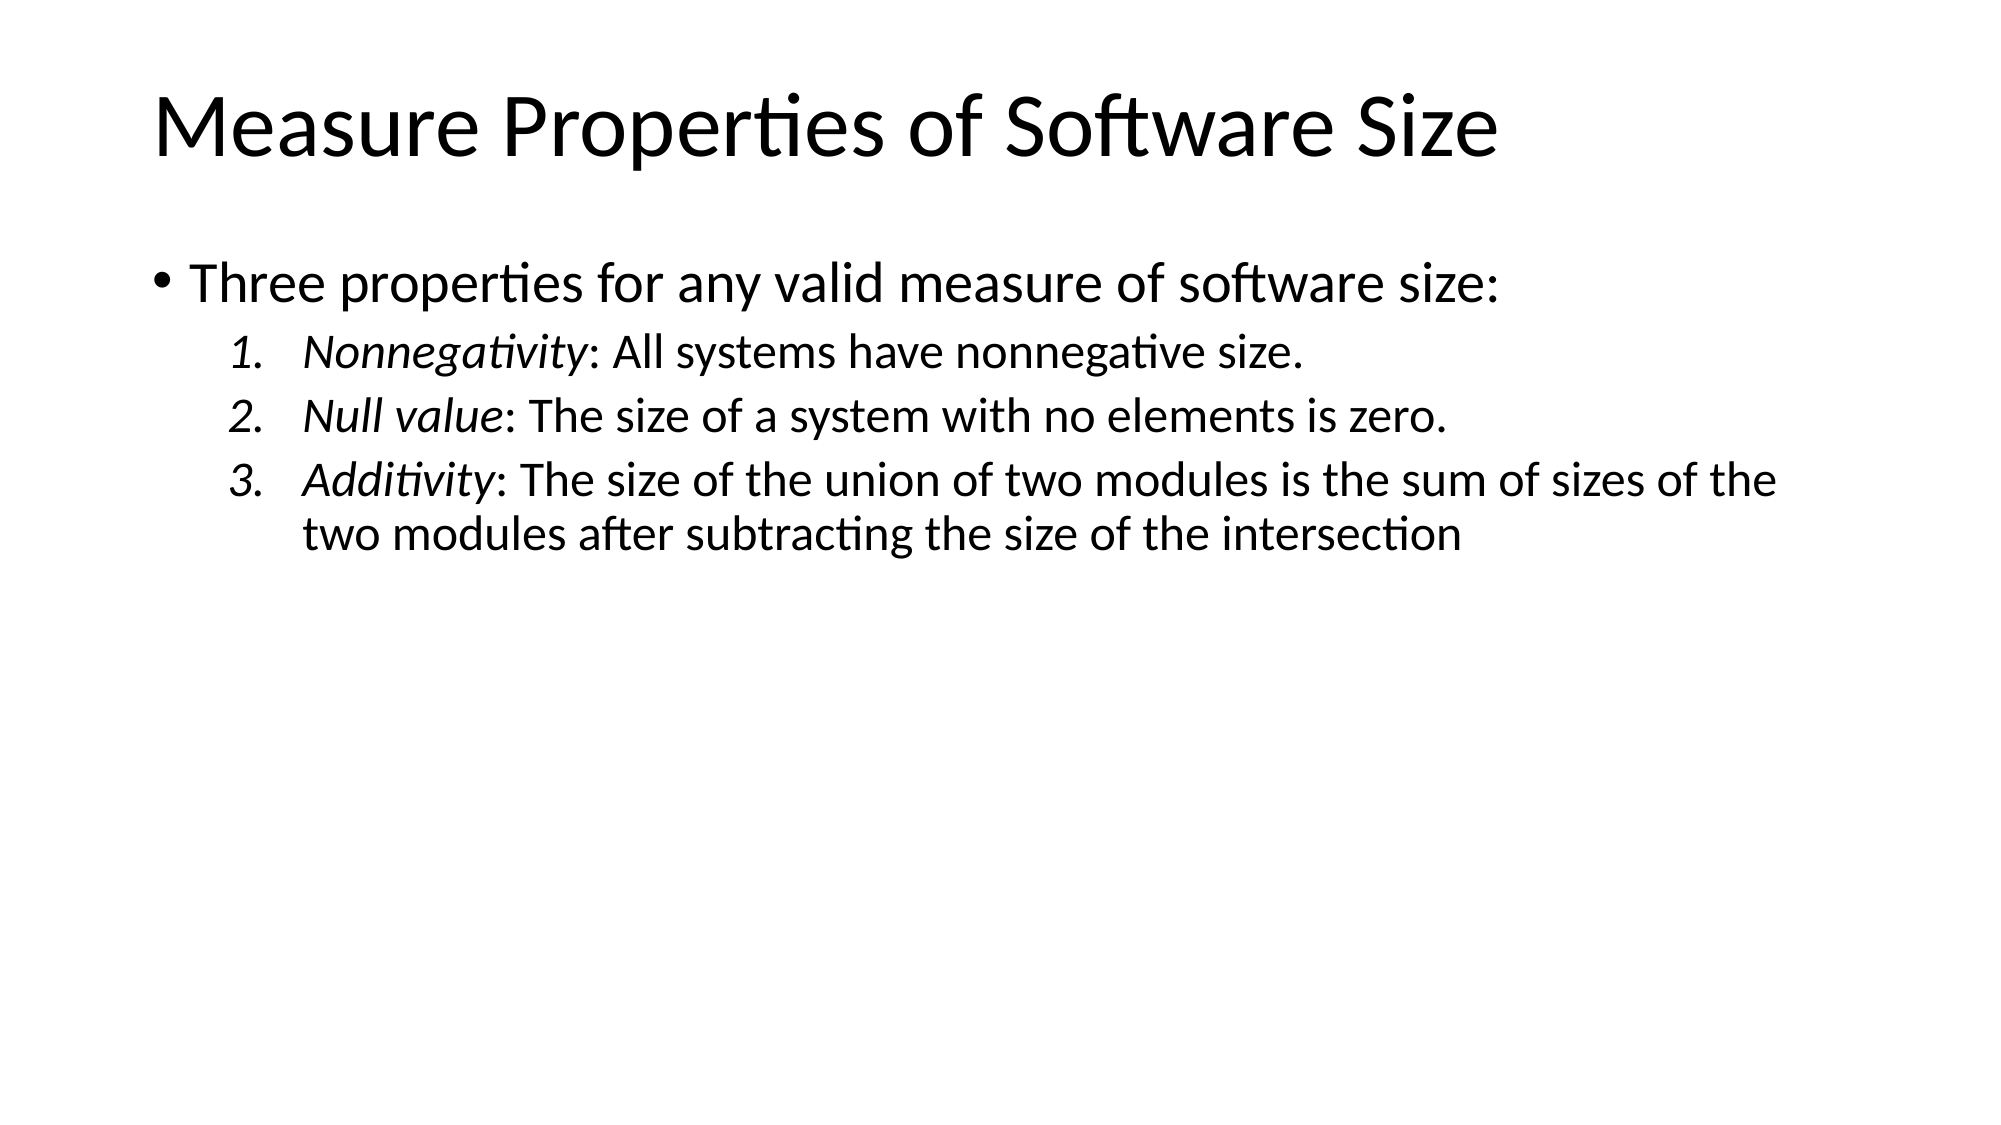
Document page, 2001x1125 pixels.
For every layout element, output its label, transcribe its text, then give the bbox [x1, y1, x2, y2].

title Measure Properties of Software Size [137, 59, 1863, 193]
list Three properties for any valid measure of software size: Nonnegativity: All systems have nonnegative size. Null value: The size of a system with no elements is zero. Additivity: The size of the union of two modules is the sum of sizes of the two modules after subtracting the size of the intersection [137, 244, 1863, 1014]
